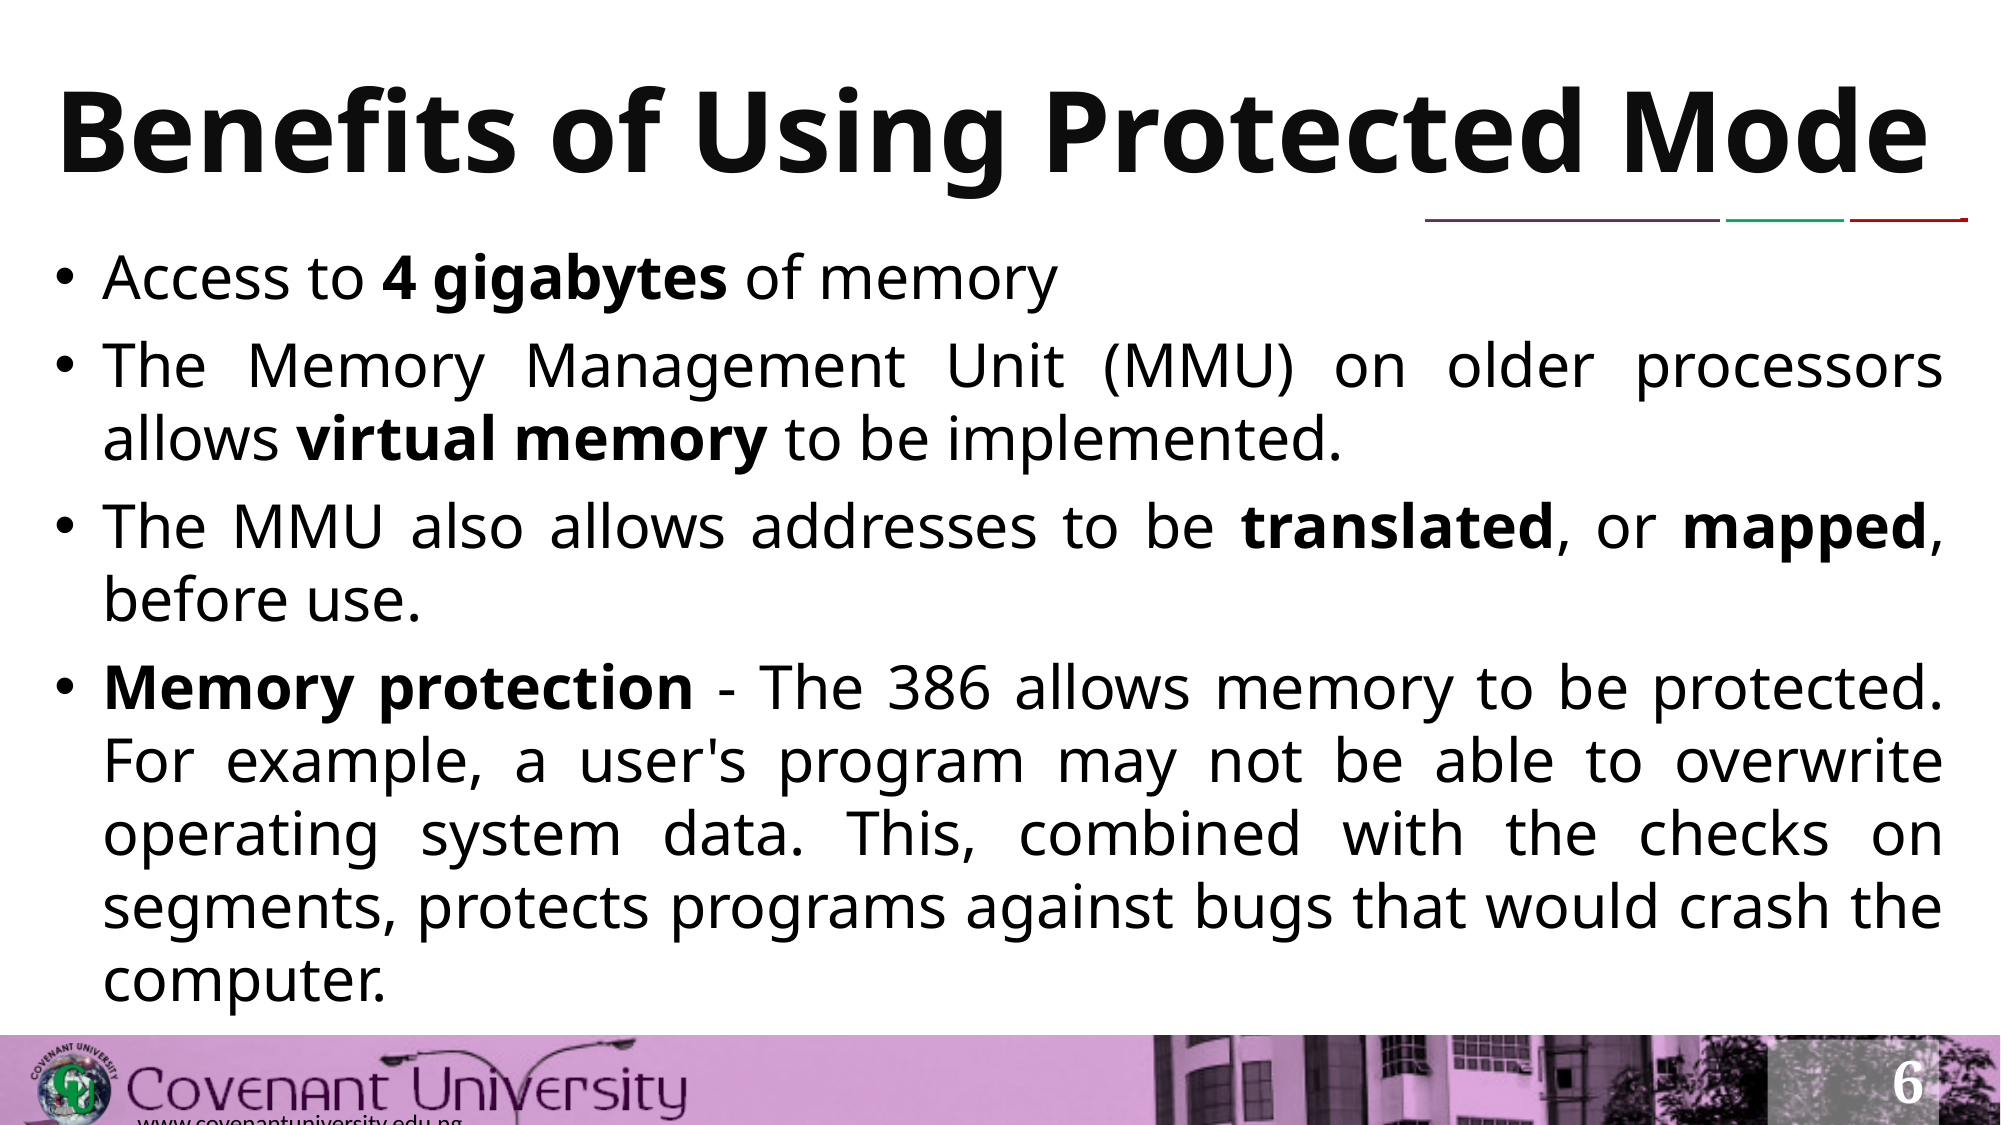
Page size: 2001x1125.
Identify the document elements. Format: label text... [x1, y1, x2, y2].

list Access to 4 gigabytes of memory The Memory Management Unit (MMU) on older processors allows virtual memory to be implemented. The MMU also allows addresses to be translated, or mapped, before use. Memory protection - The 386 allows memory to be protected. For example, a user's program may not be able to overwrite operating system data. This, combined with the checks on segments, protects programs against bugs that would crash the computer. [39, 231, 1961, 1024]
picture [23, 1036, 1071, 1125]
title Benefits of Using Protected Mode [35, 32, 1965, 224]
